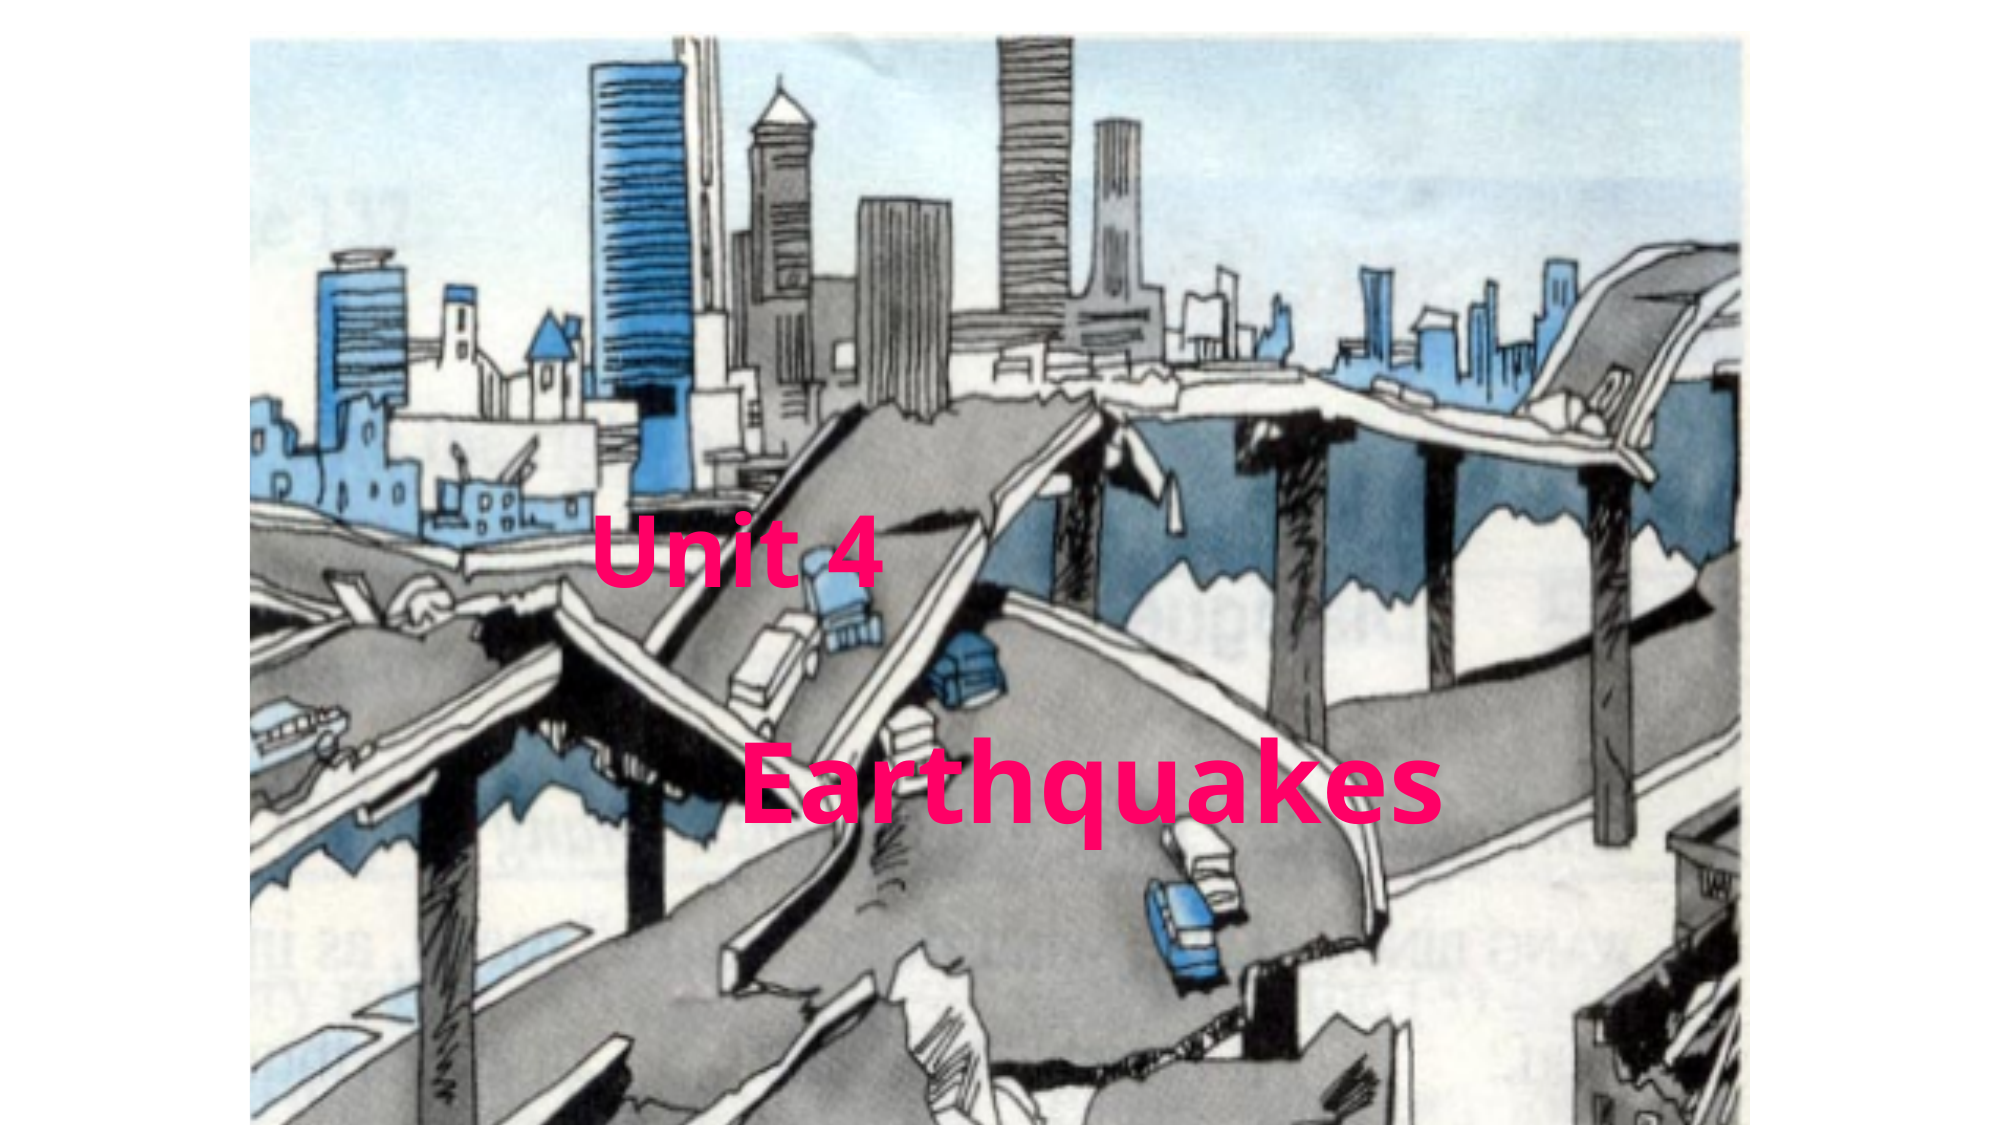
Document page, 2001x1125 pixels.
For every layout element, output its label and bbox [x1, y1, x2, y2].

text_box [249, 30, 1750, 1125]
